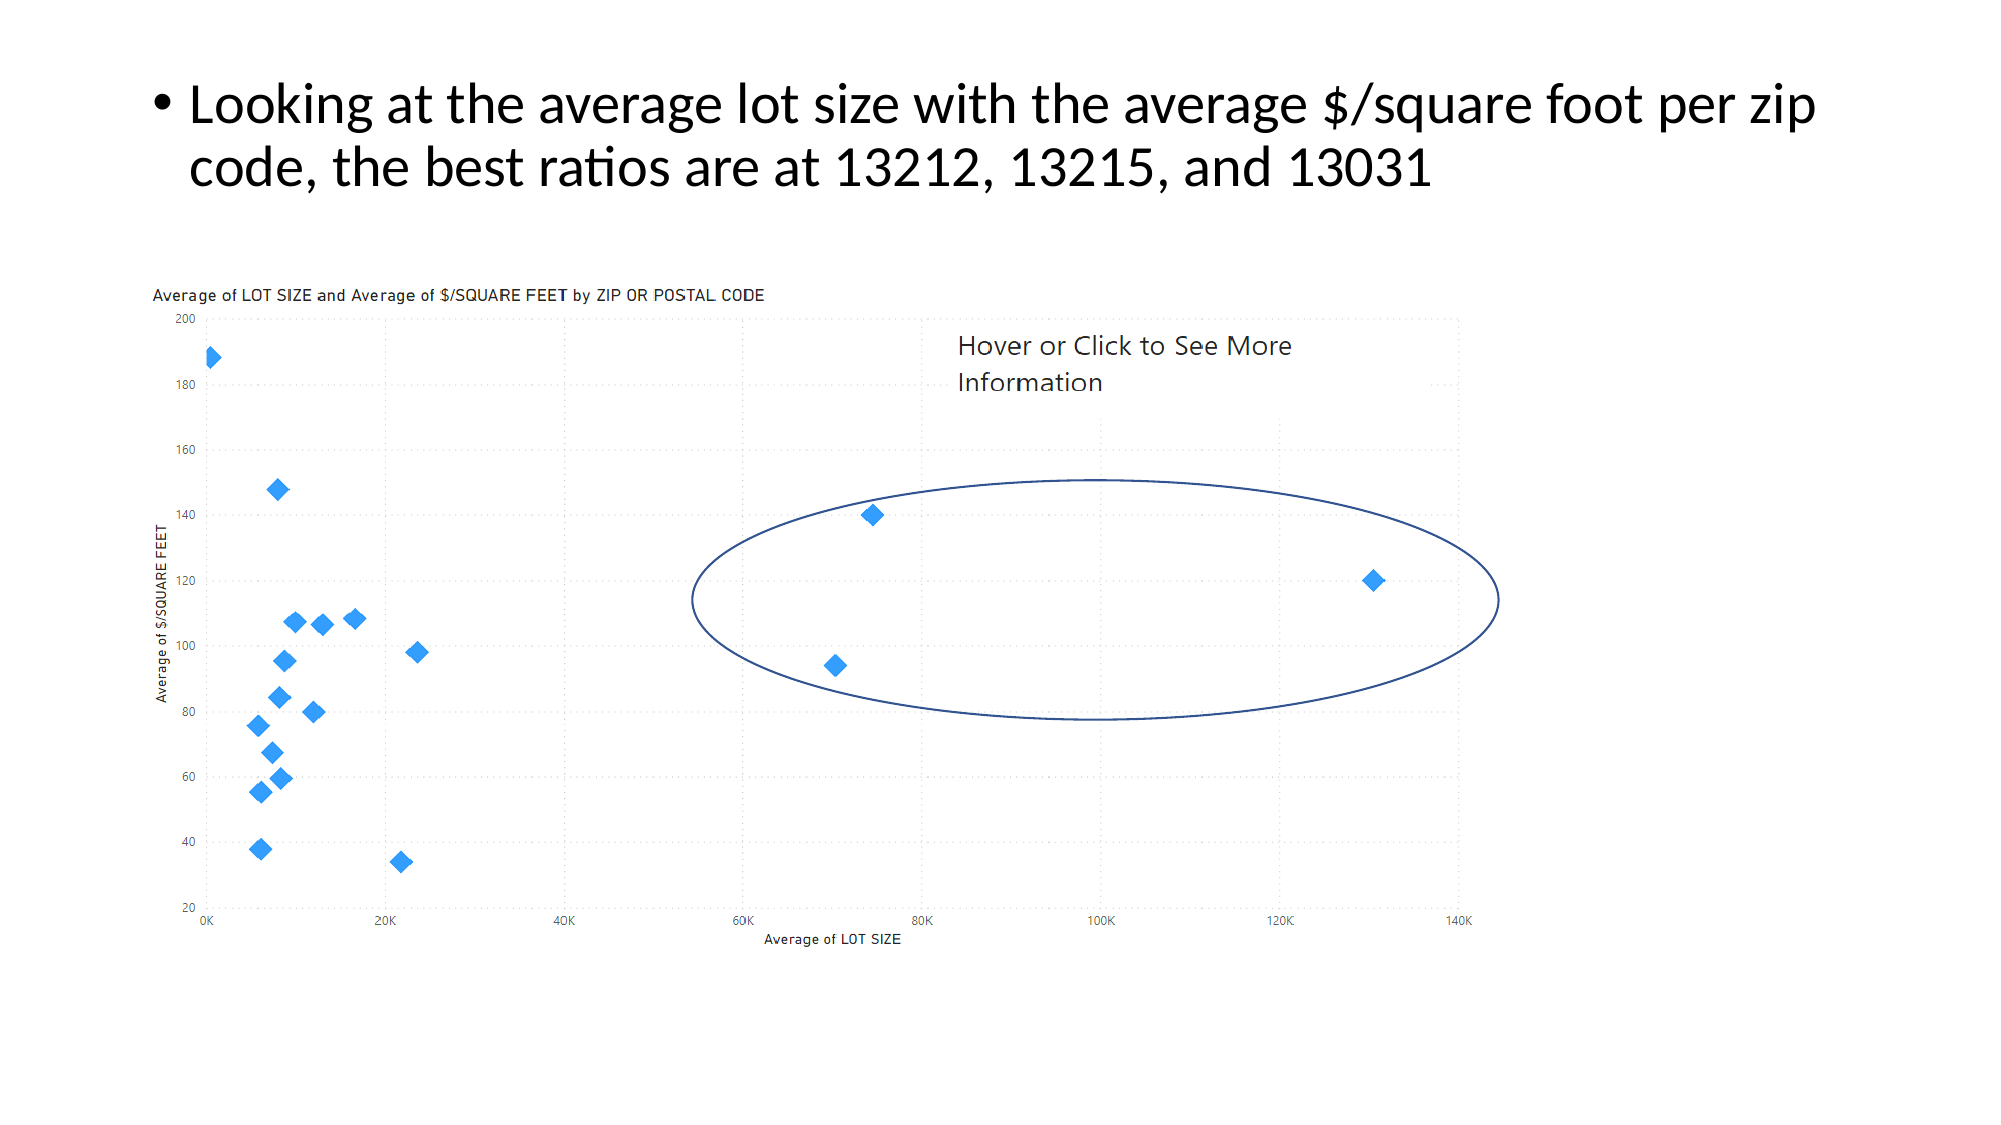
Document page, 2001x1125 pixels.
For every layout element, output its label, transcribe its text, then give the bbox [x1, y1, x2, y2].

list Looking at the average lot size with the average $/square foot per zip code, the best ratios are at 13212, 13215, and 13031 [137, 65, 1863, 780]
text_box [1476, 559, 1500, 641]
picture [137, 279, 1476, 948]
